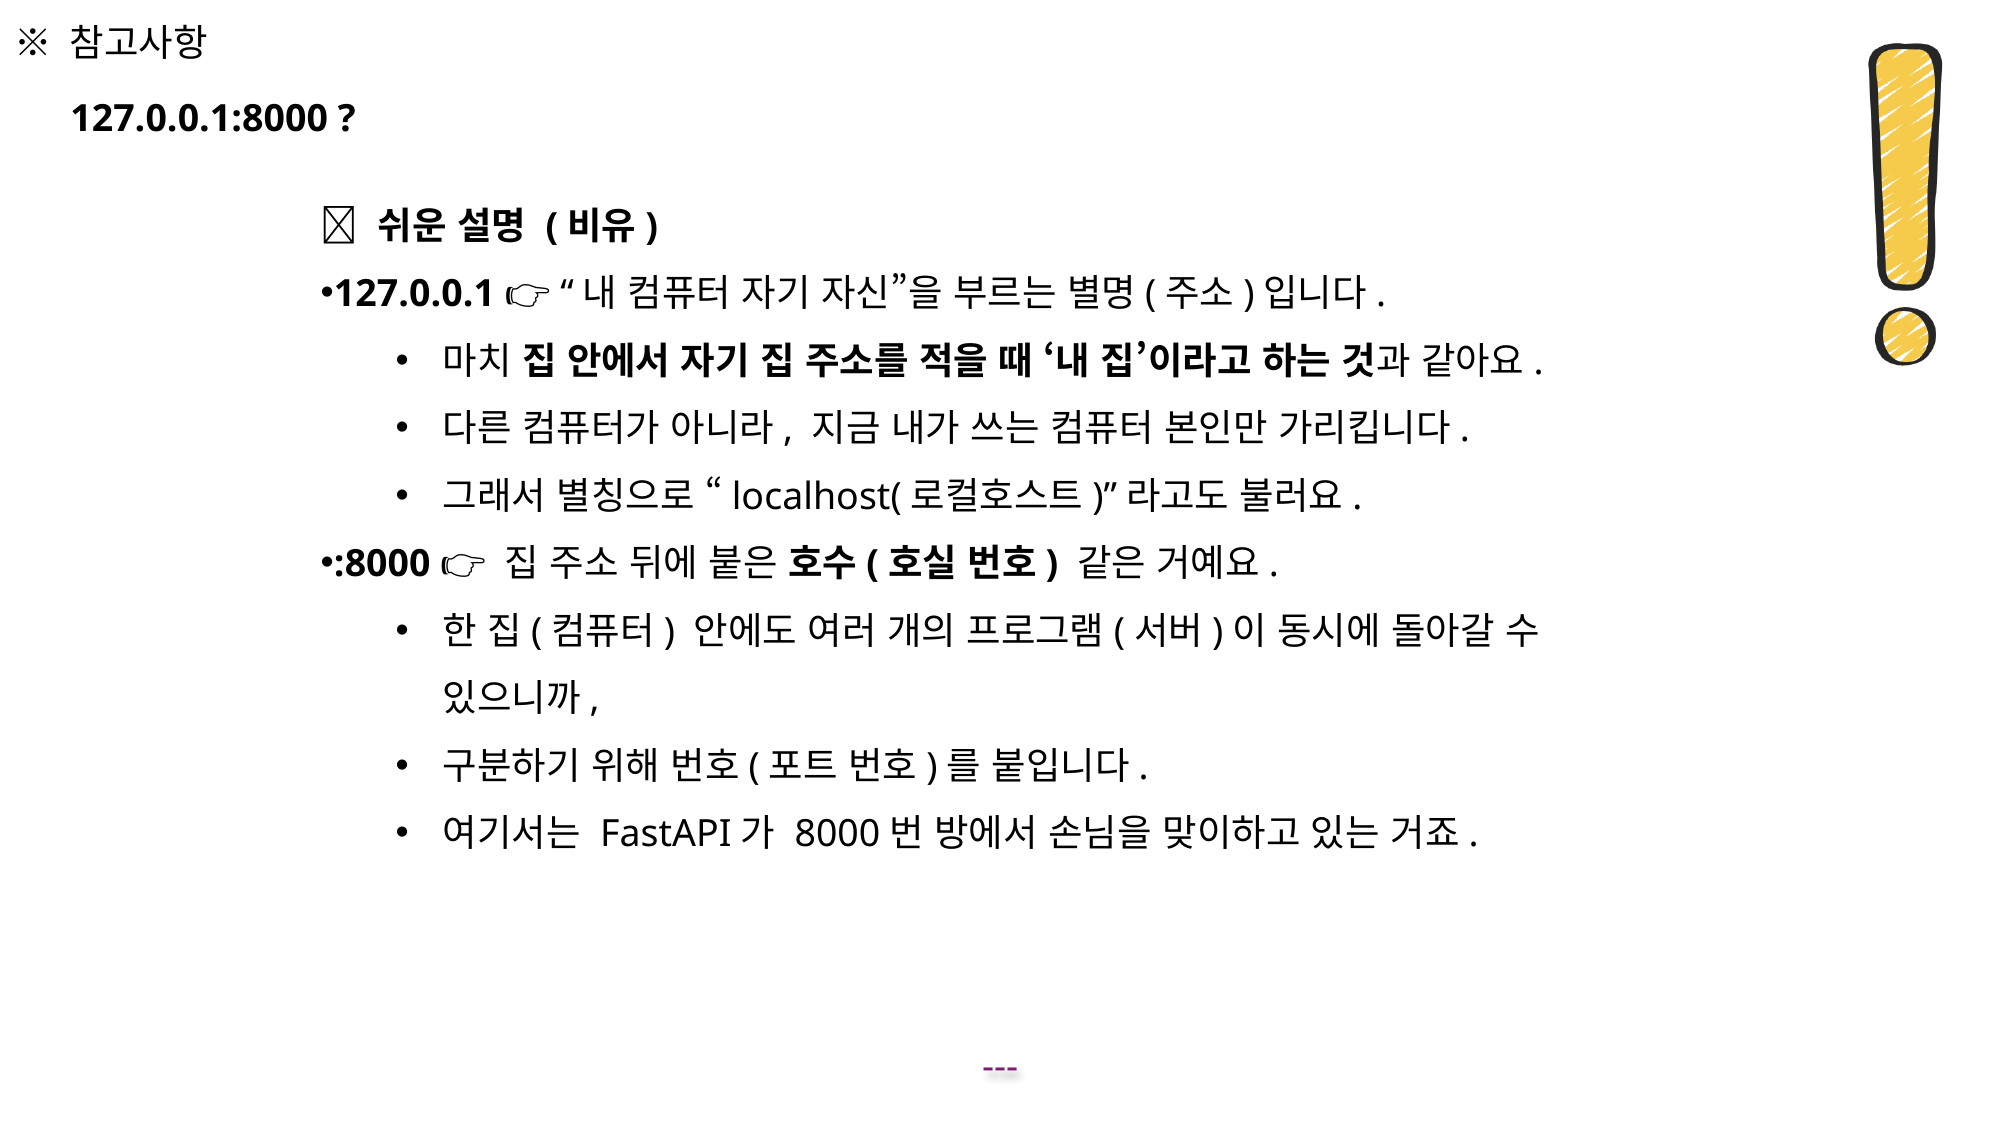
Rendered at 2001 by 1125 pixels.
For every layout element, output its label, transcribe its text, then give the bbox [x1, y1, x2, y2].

text_box ※ 참고사항 [0, 11, 1000, 71]
picture [1812, 0, 2000, 370]
text_box --- [0, 1034, 2000, 1095]
text_box 🔹 쉬운 설명 (비유) 127.0.0.1 👉 “내 컴퓨터 자기 자신”을 부르는 별명(주소)입니다. 마치 집 안에서 자기 집 주소를 적을 때 ‘내 집’이라고 하는 것과 같아요. 다른 컴퓨터가 아니라, 지금 내가 쓰는 컴퓨터 본인만 가리킵니다. 그래서 별칭으로 “localhost(로컬호스트)”라고도 불러요. :8000 👉 집 주소 뒤에 붙은 호수(호실 번호) 같은 거예요. 한 집(컴퓨터) 안에도 여러 개의 프로그램(서버)이 동시에 돌아갈 수 있으니까, 구분하기 위해 번호(포트 번호)를 붙입니다. 여기서는 FastAPI가 8000번 방에서 손님을 맞이하고 있는 거죠. [305, 171, 1657, 862]
text_box 127.0.0.1:8000 ? [55, 86, 1068, 147]
